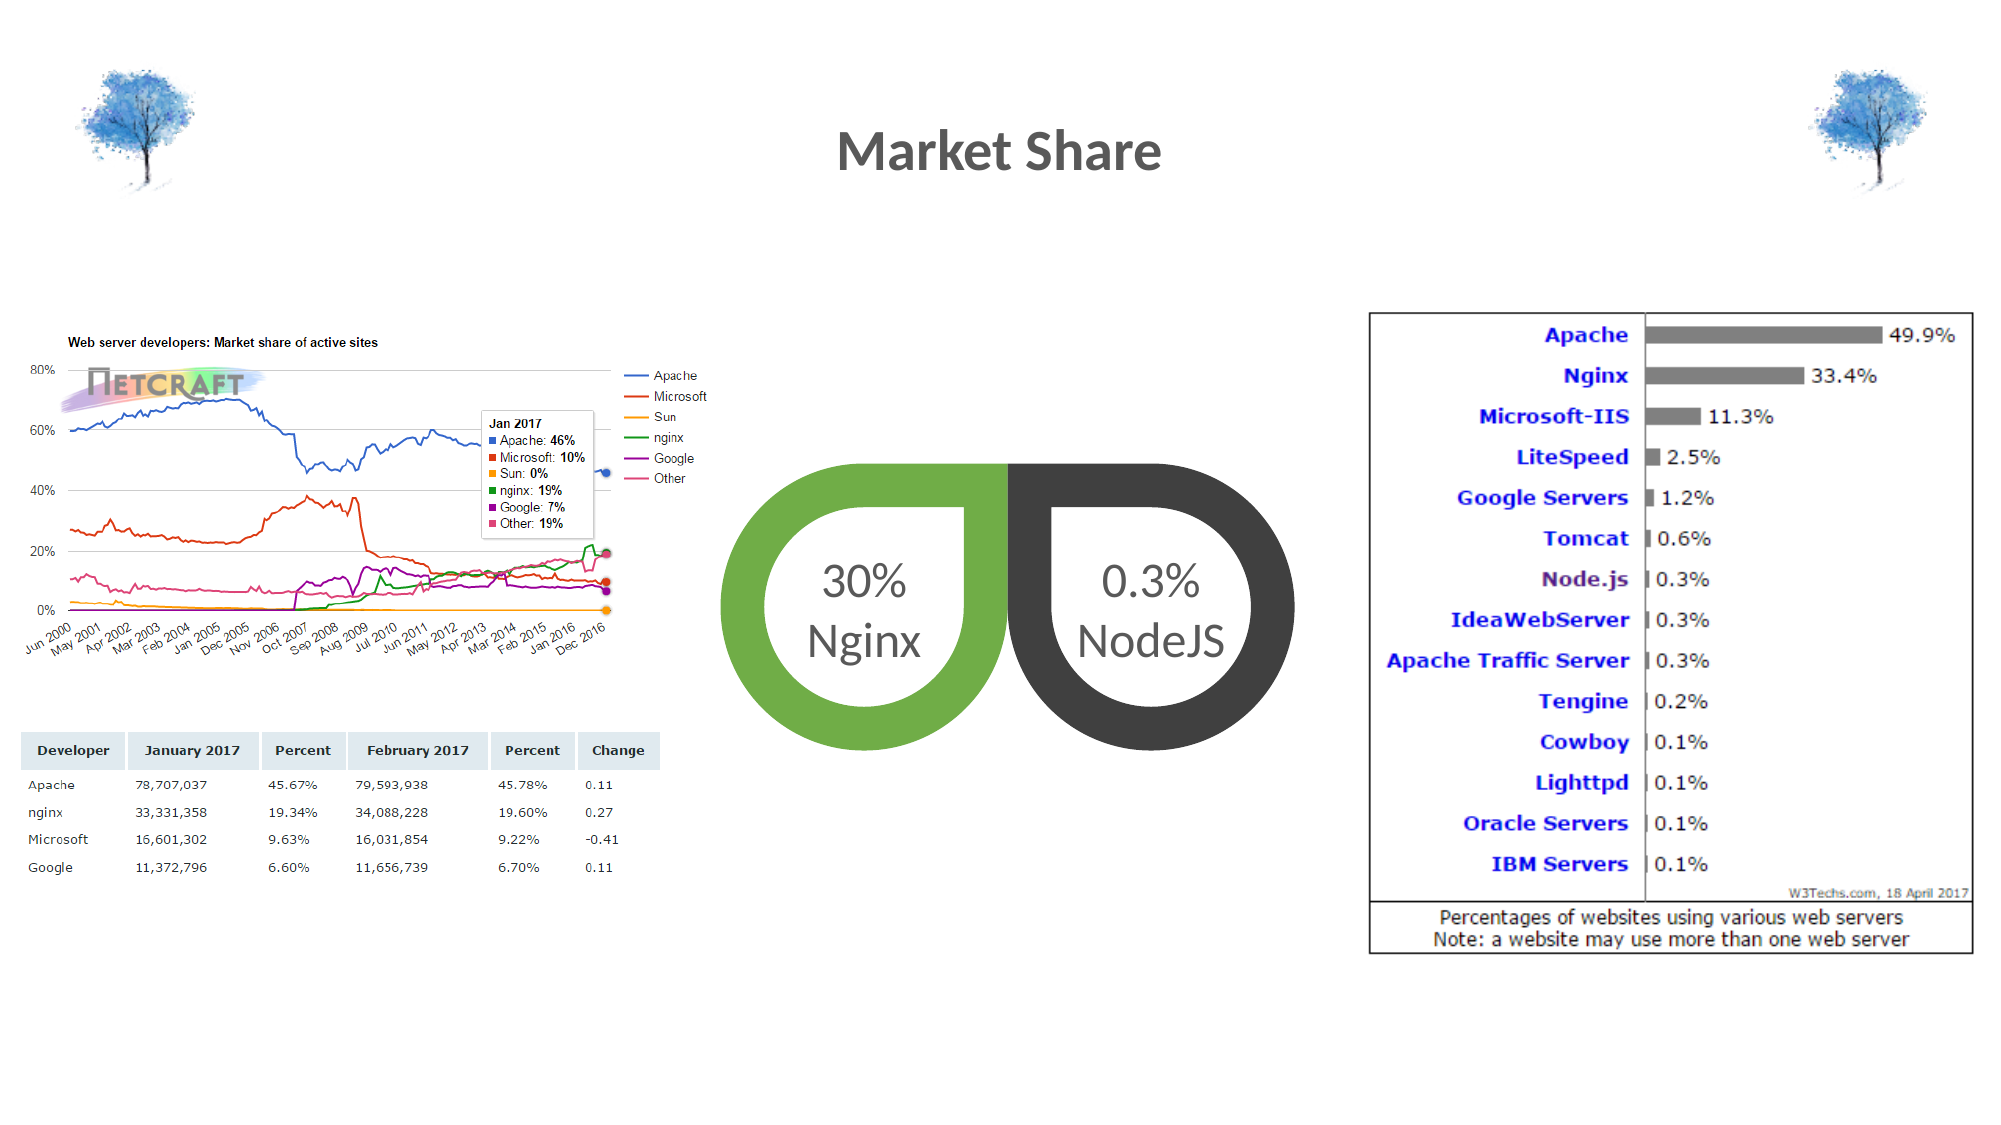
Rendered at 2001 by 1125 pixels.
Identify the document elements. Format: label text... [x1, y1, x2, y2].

text_box 30% Nginx [719, 462, 1008, 752]
text_box 0.3% NodeJS [1006, 462, 1296, 752]
picture [1804, 59, 1928, 199]
picture [1363, 311, 1980, 959]
picture [21, 328, 714, 880]
text_box Market Share [822, 104, 1178, 190]
picture [71, 59, 196, 199]
